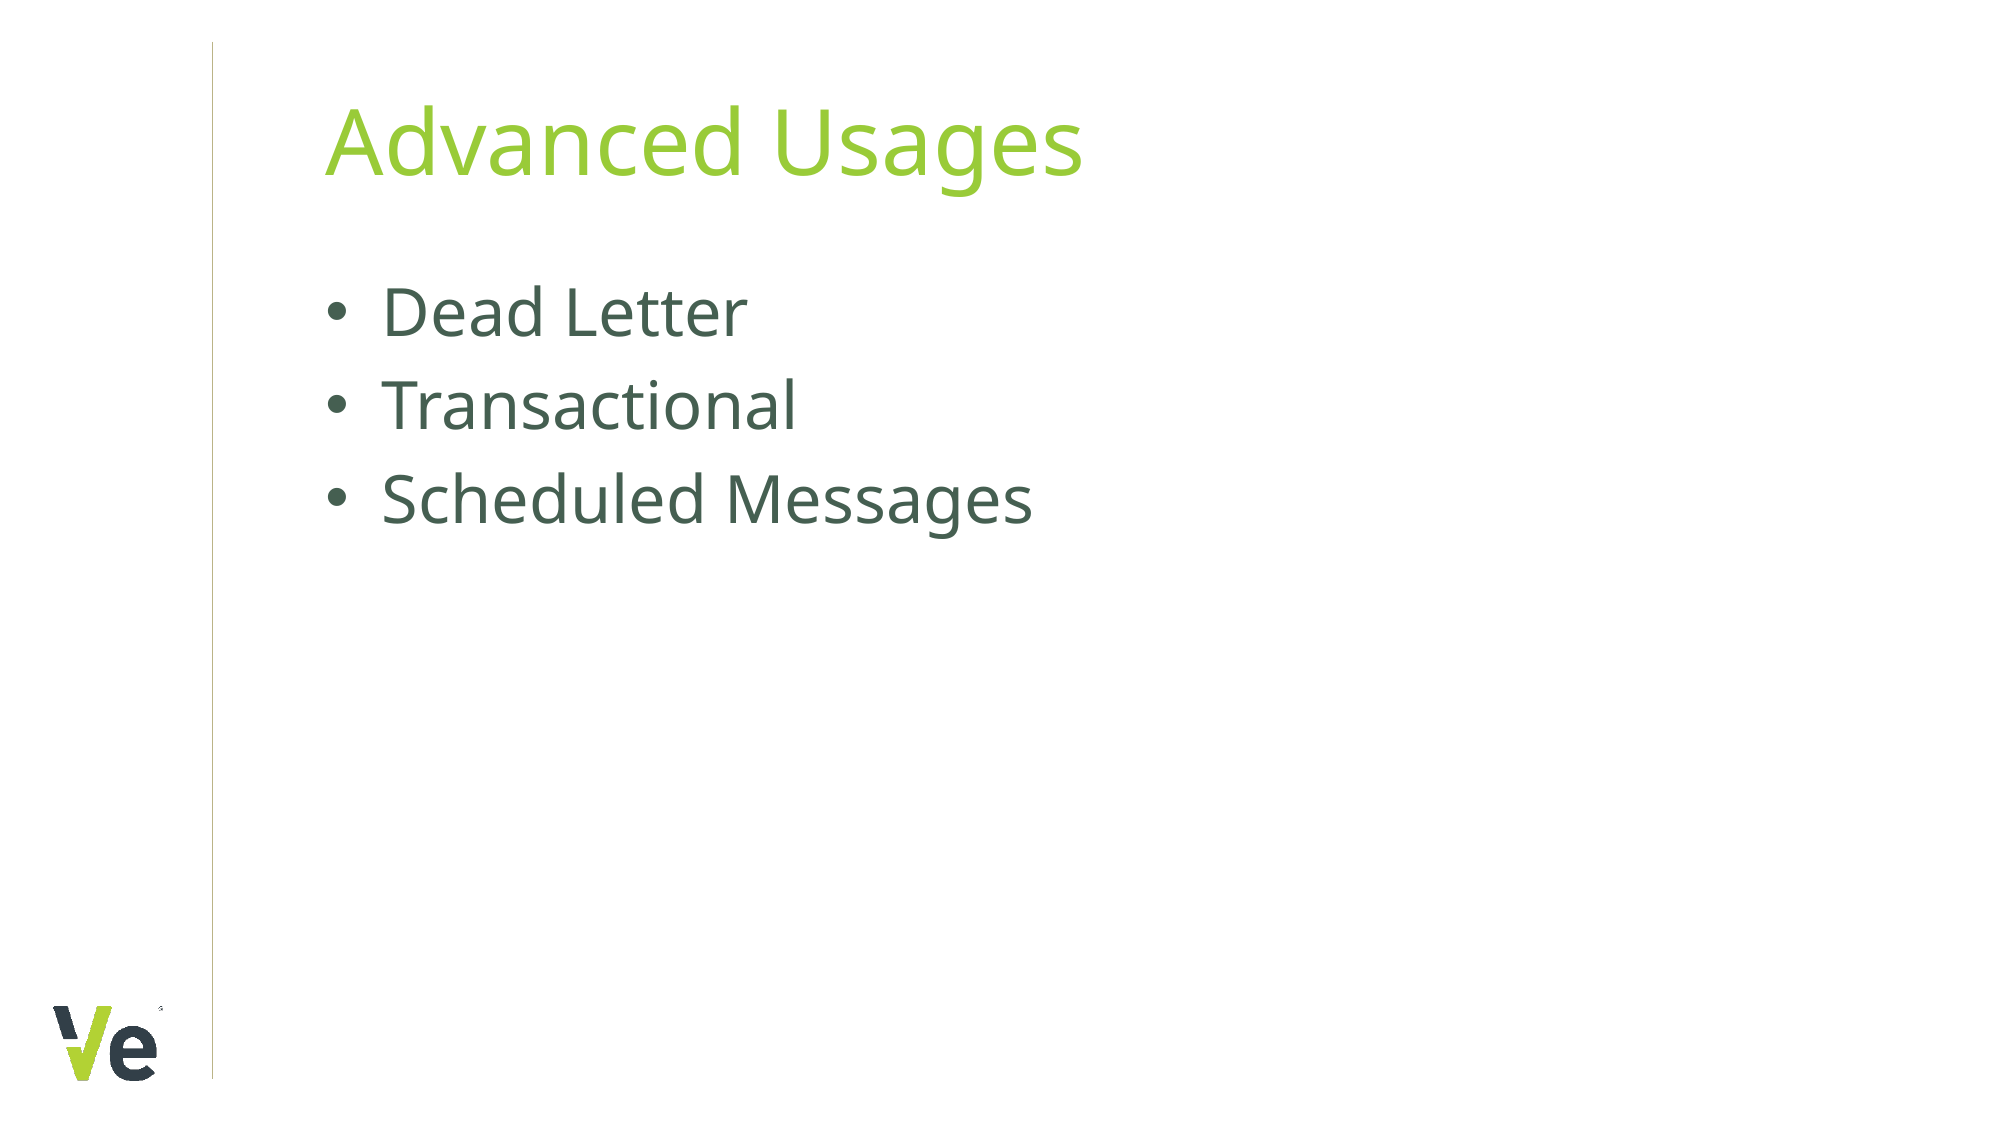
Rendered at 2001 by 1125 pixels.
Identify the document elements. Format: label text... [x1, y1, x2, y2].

title Advanced Usages [310, 45, 1900, 233]
picture [53, 1006, 163, 1081]
list Dead Letter Transactional Scheduled Messages [310, 262, 1900, 1080]
